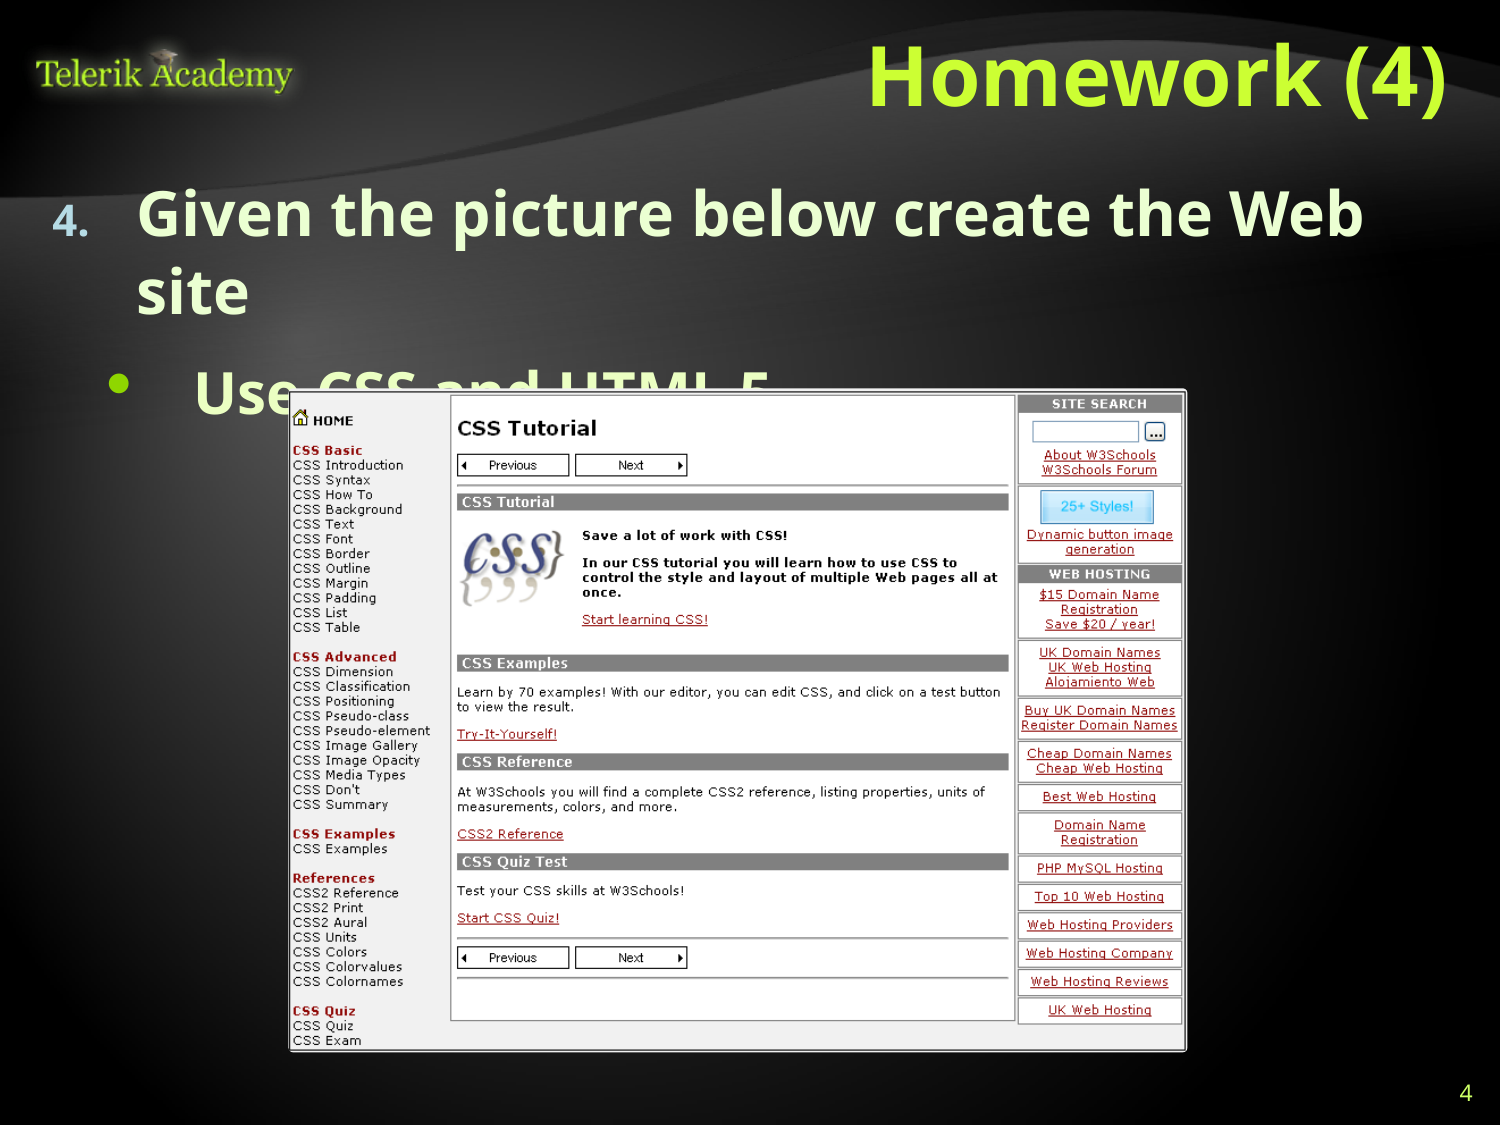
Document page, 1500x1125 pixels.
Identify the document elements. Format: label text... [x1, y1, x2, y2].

list Given the picture below create the Web site Use CSS and HTML 5 [37, 162, 1463, 1100]
slide_number 4 [1412, 1074, 1488, 1113]
title Homework (4) [300, 12, 1463, 150]
picture [0, 0, 1500, 1125]
